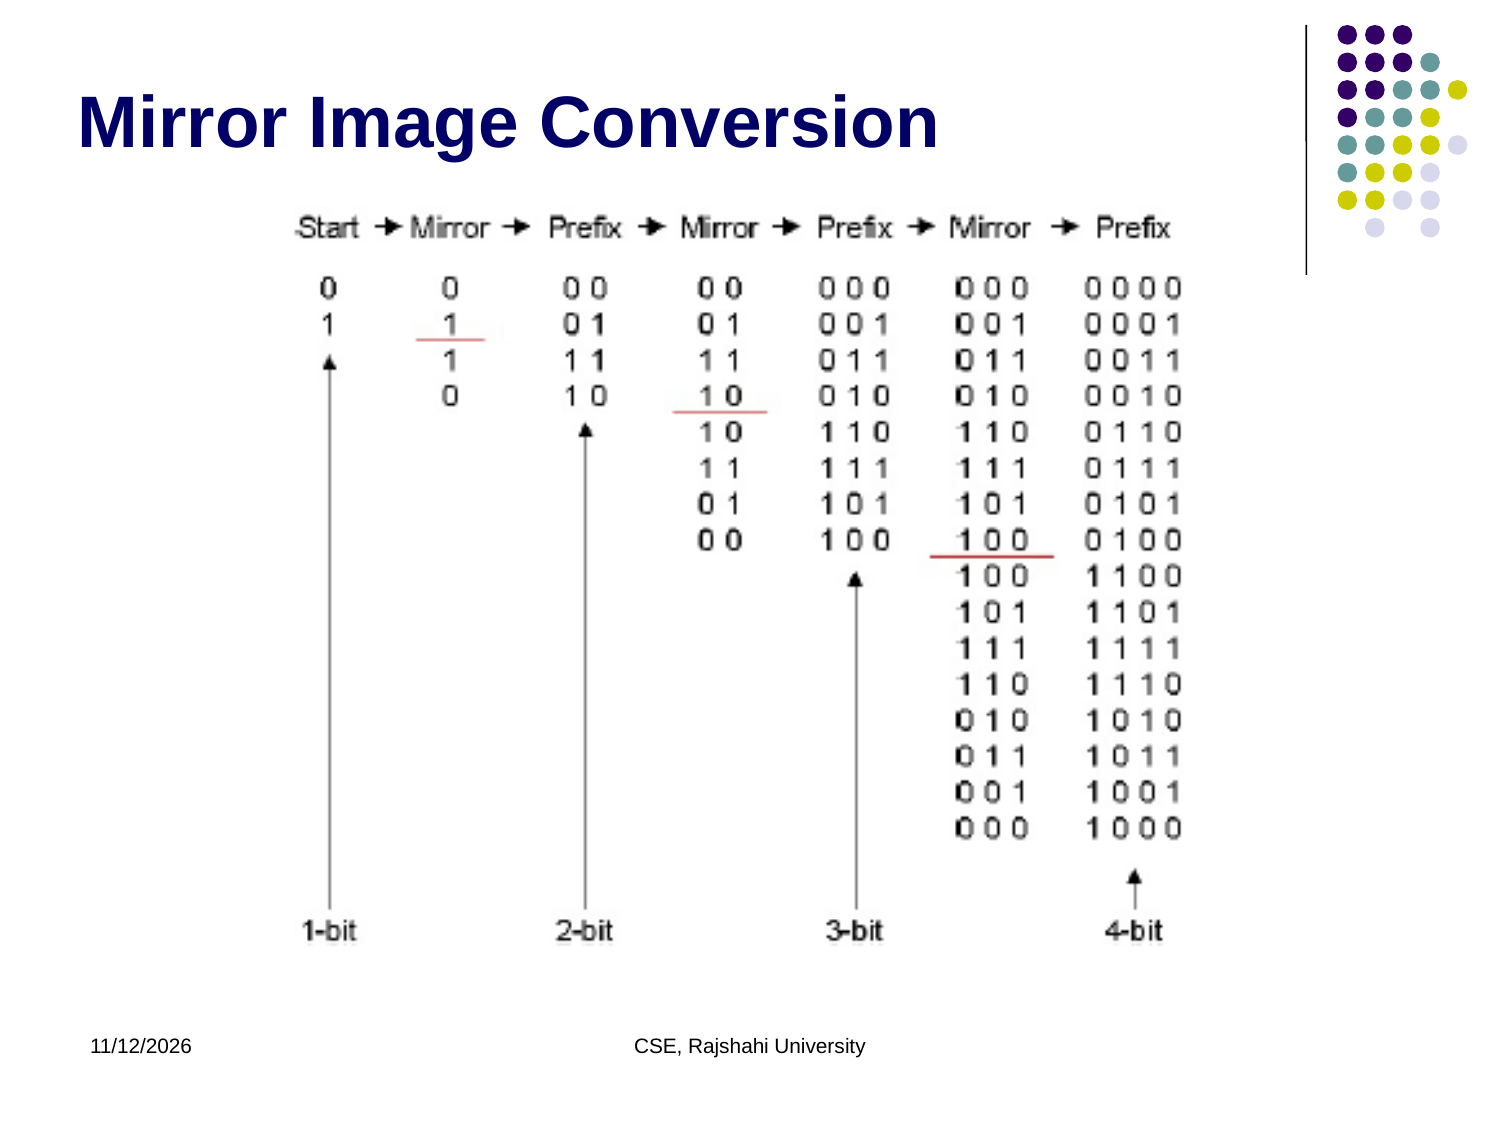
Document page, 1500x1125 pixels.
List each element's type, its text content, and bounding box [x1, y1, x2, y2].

footer CSE, Rajshahi University [512, 1025, 988, 1100]
title Mirror Image Conversion [62, 62, 1300, 170]
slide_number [75, 1025, 425, 1100]
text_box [274, 187, 1238, 962]
